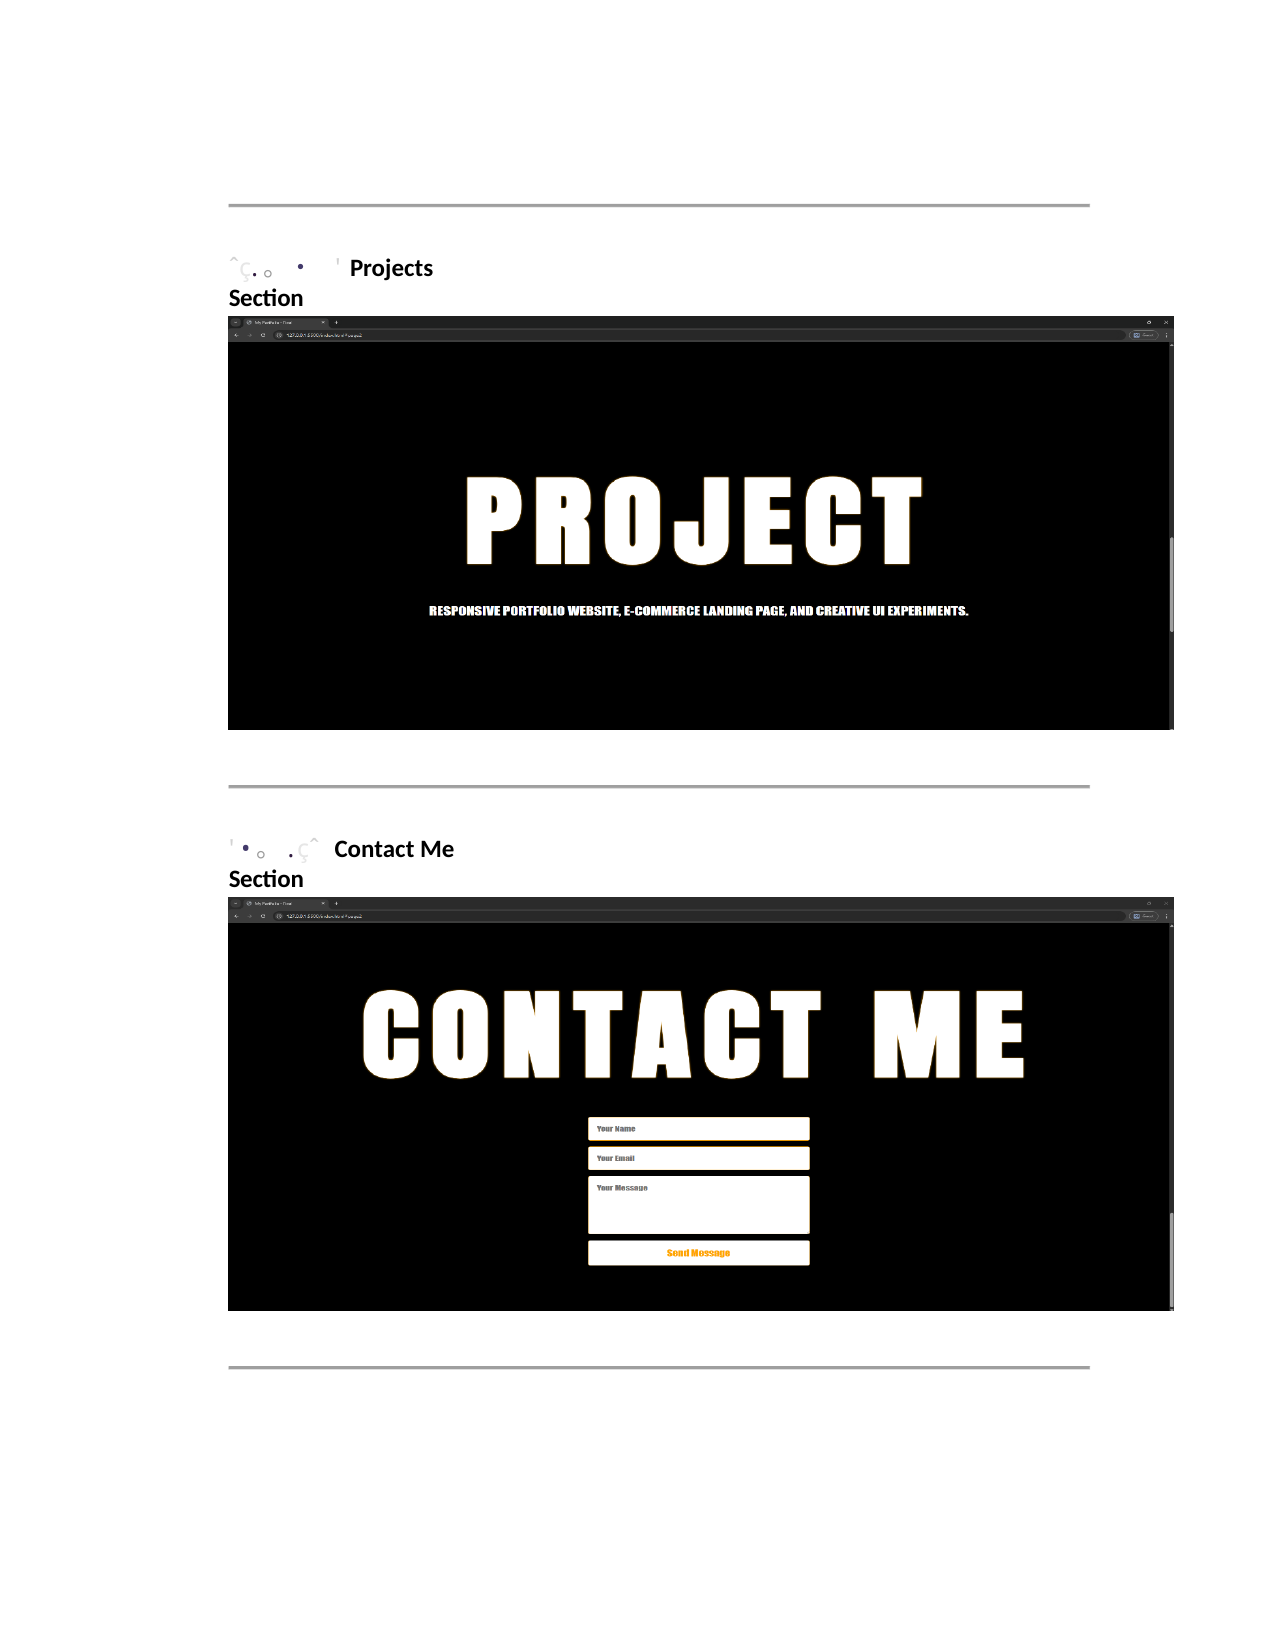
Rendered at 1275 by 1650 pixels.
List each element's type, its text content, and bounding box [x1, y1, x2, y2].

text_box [228, 203, 1091, 208]
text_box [228, 784, 1091, 789]
text_box '·•。.çˆ Contact Me Section [226, 830, 474, 892]
text_box ˆç.。•·' Projects Section [226, 248, 437, 311]
picture [228, 316, 1174, 730]
picture [228, 897, 1174, 1311]
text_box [228, 1365, 1091, 1370]
